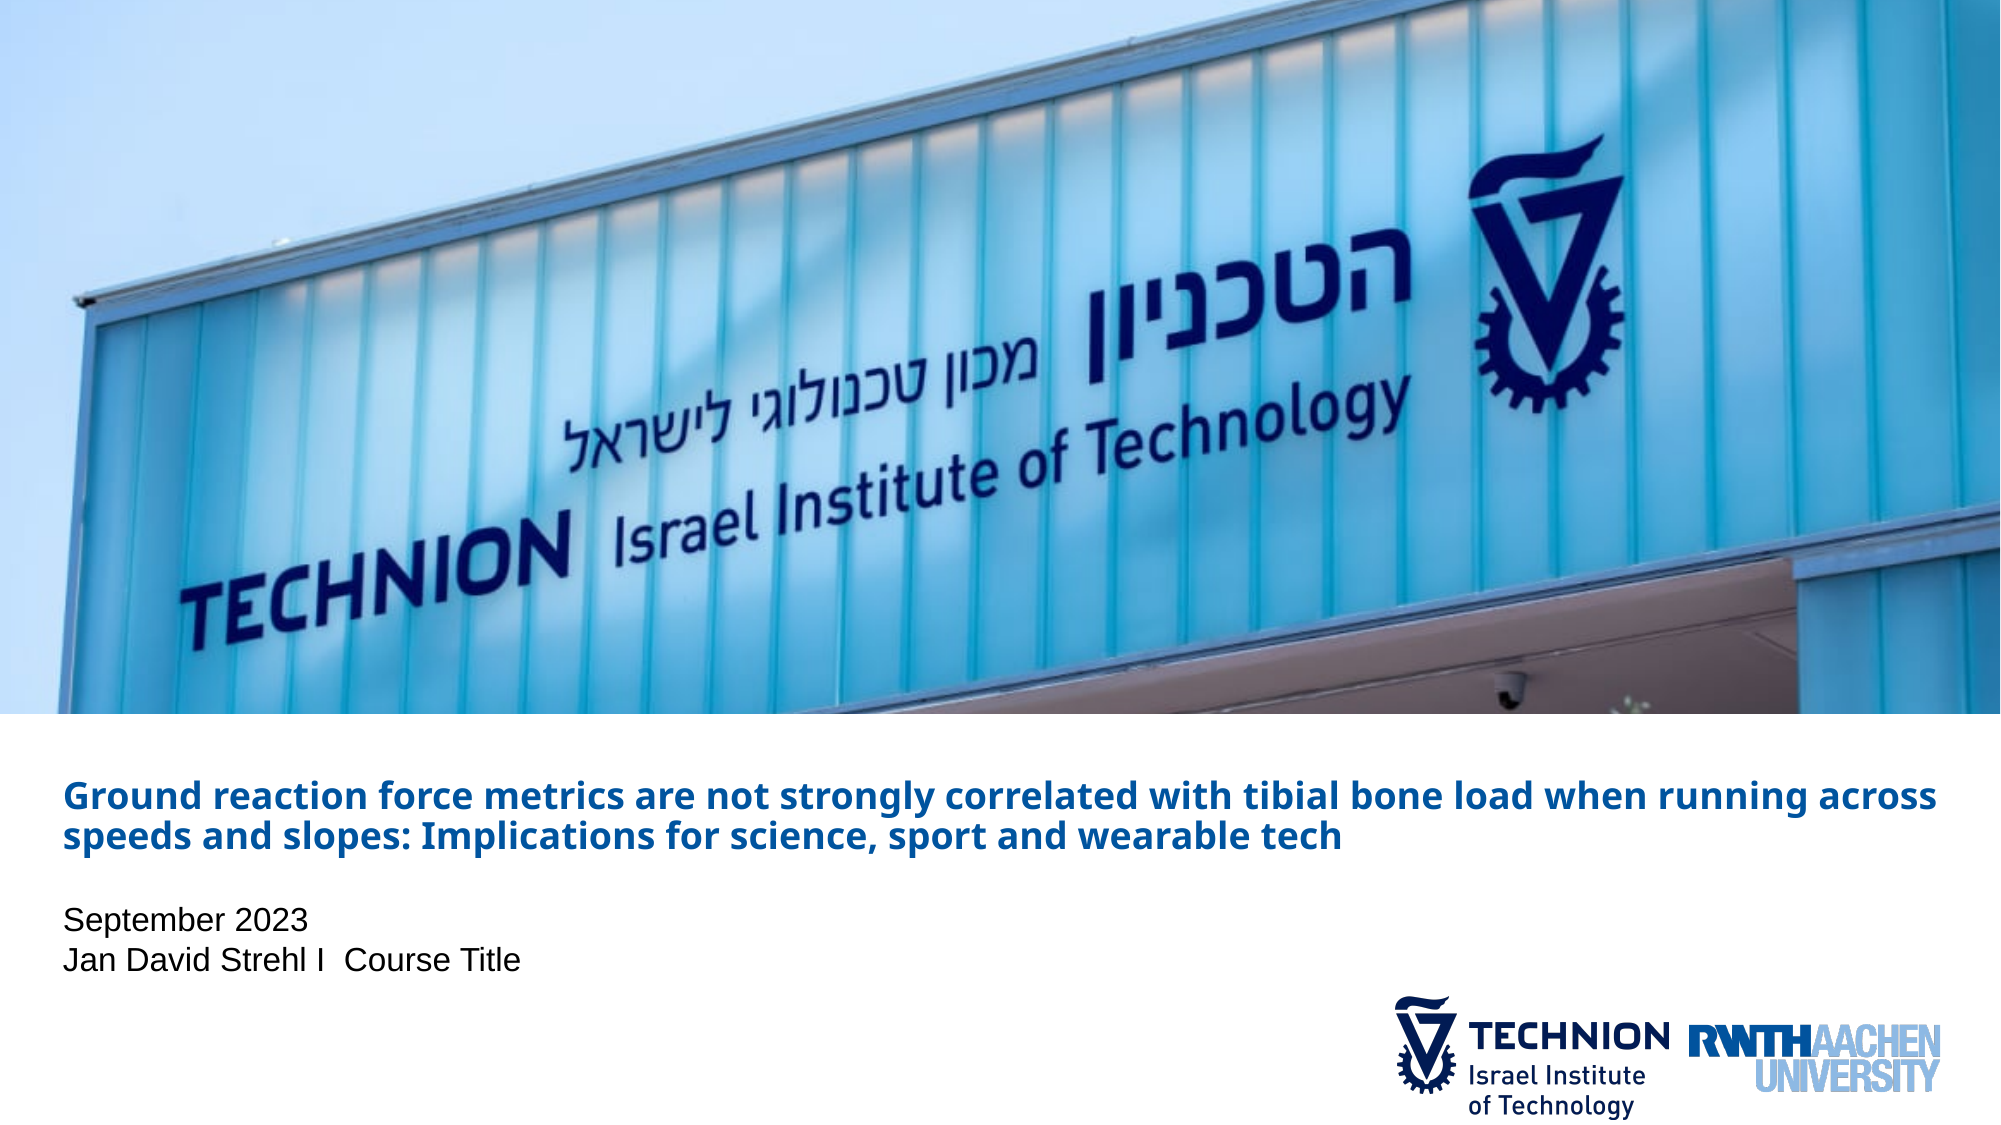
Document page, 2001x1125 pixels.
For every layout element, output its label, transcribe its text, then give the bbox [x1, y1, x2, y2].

subtitle September 2023 Jan David Strehl I Course Title [63, 858, 1947, 992]
picture [0, 0, 2001, 714]
title Ground reaction force metrics are not strongly correlated with tibial bone load when running across speeds and slopes: Implications for science, sport and wearable tech [63, 777, 1947, 858]
picture [1395, 991, 1961, 1125]
